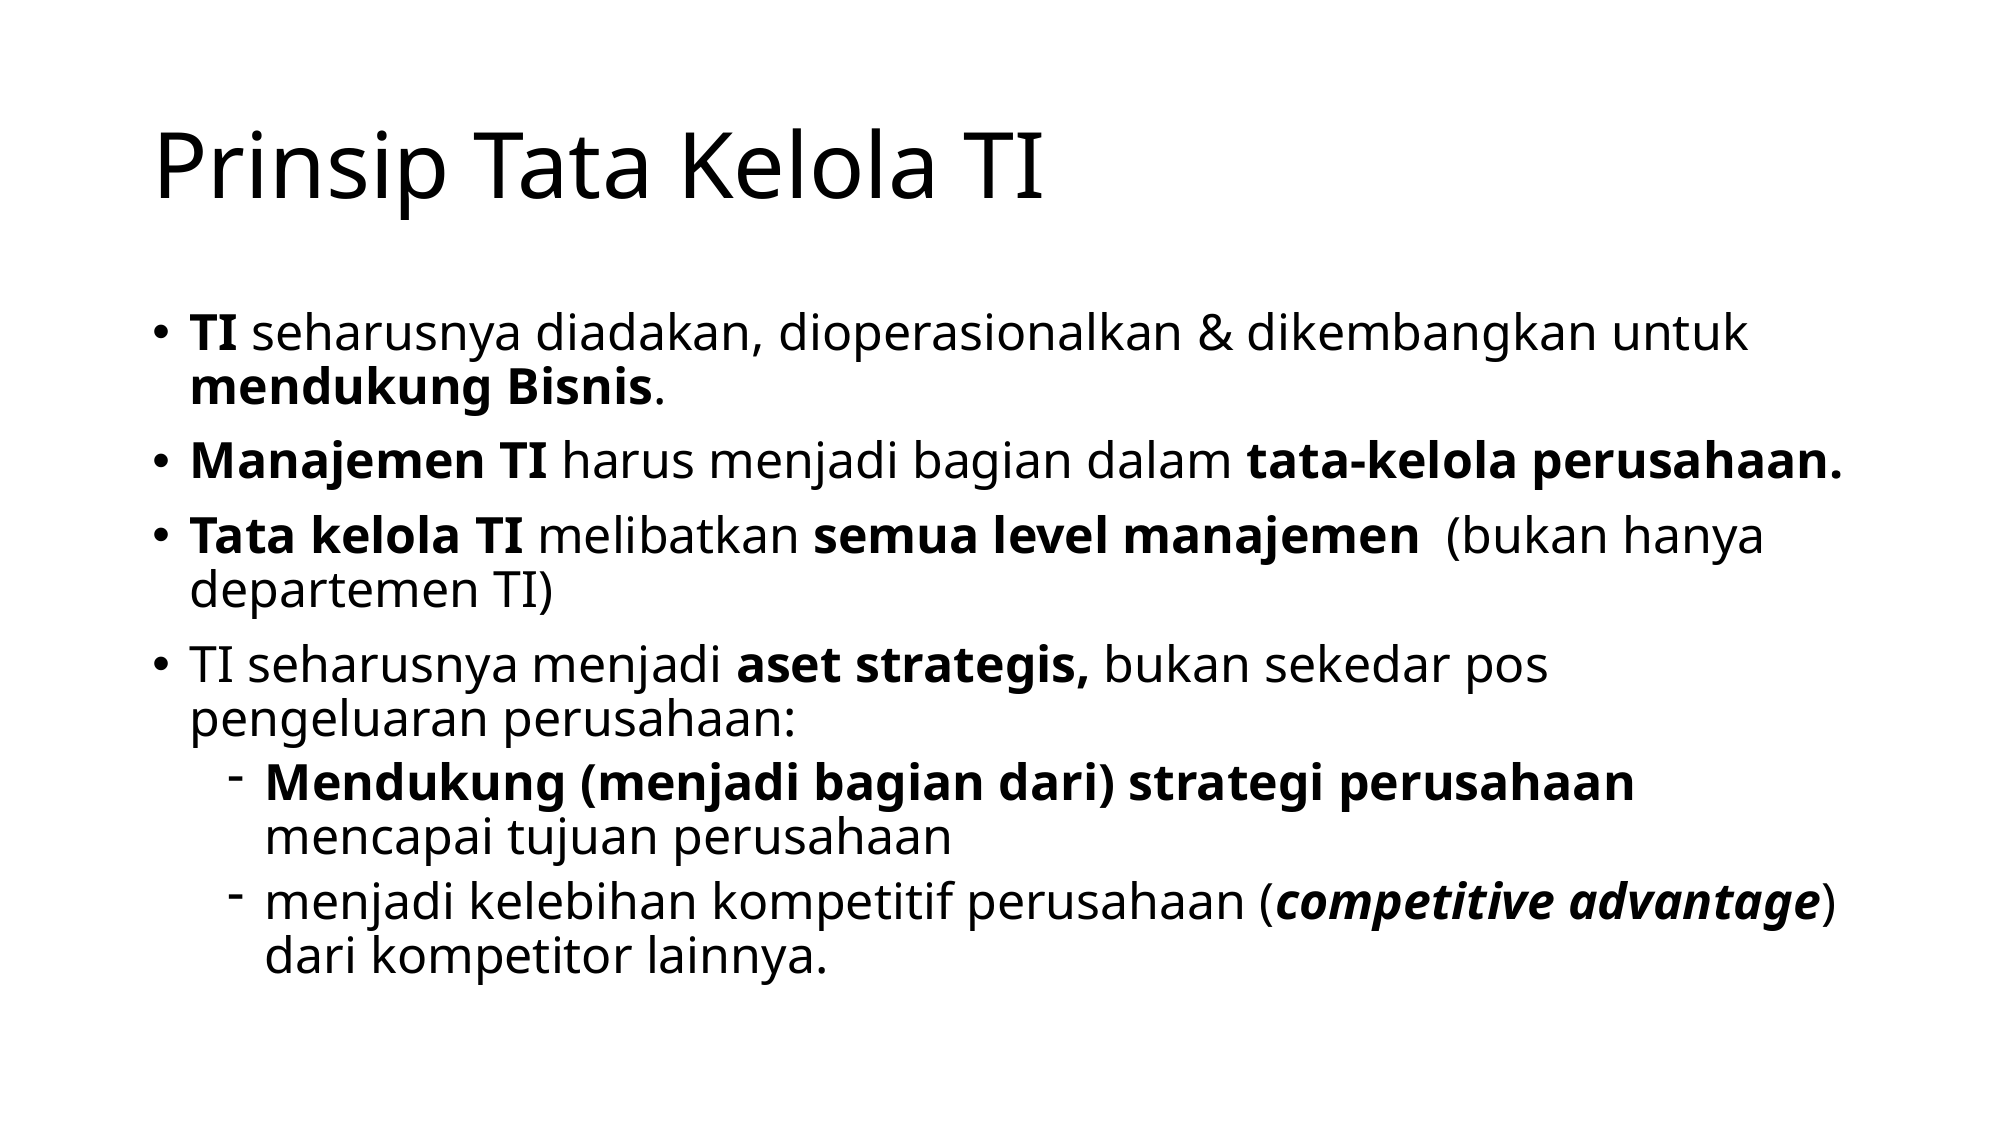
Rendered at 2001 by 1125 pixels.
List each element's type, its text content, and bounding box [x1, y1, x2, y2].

list TI seharusnya diadakan, dioperasionalkan & dikembangkan untuk mendukung Bisnis. Manajemen TI harus menjadi bagian dalam tata-kelola perusahaan. Tata kelola TI melibatkan semua level manajemen (bukan hanya departemen TI) TI seharusnya menjadi aset strategis, bukan sekedar pos pengeluaran perusahaan: Mendukung (menjadi bagian dari) strategi perusahaan mencapai tujuan perusahaan menjadi kelebihan kompetitif perusahaan (competitive advantage) dari kompetitor lainnya. [137, 299, 1863, 1014]
title Prinsip Tata Kelola TI [137, 59, 1863, 278]
